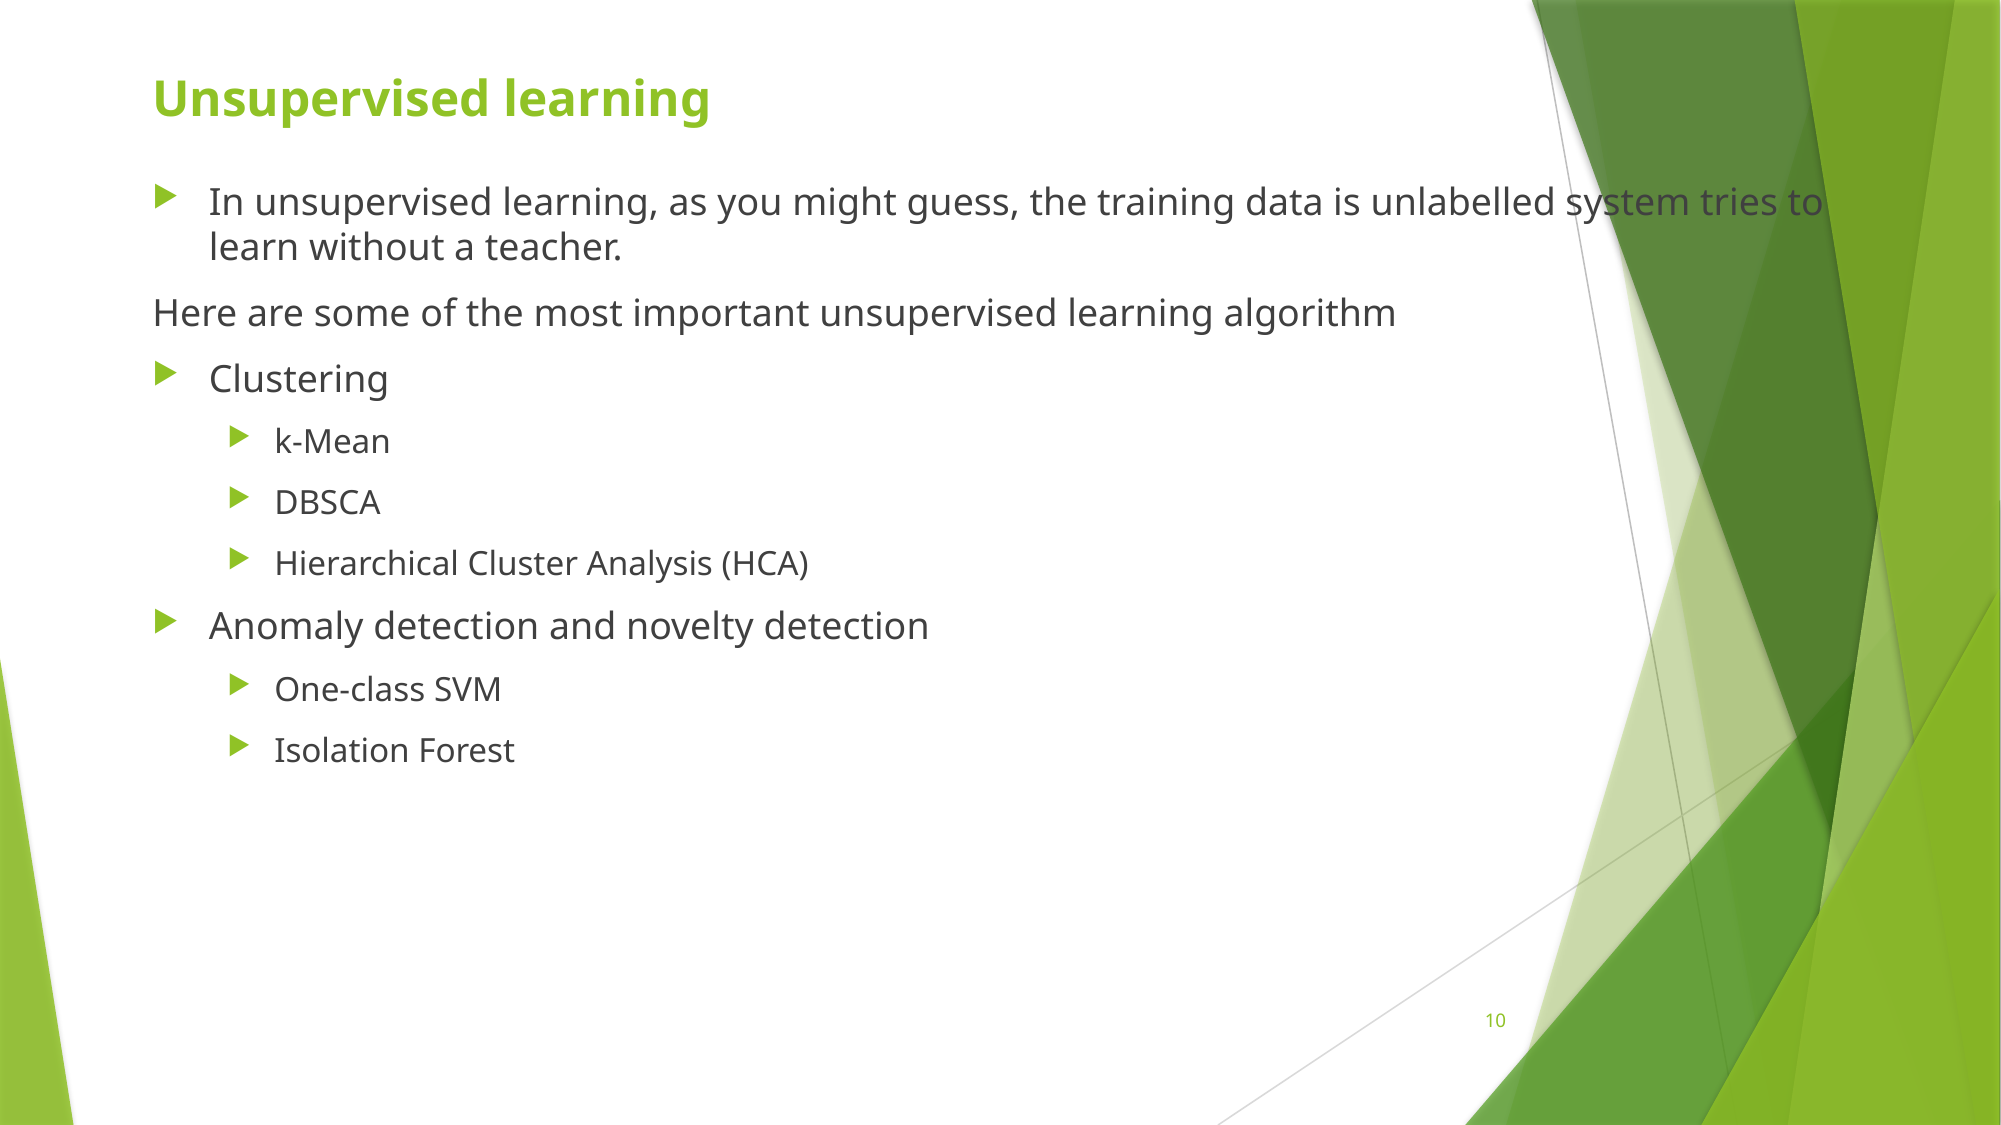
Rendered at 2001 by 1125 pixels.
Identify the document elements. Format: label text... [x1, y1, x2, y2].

list In unsupervised learning, as you might guess, the training data is unlabelled system tries to learn without a teacher. Here are some of the most important unsupervised learning algorithm Clustering k-Mean DBSCA Hierarchical Cluster Analysis (HCA) Anomaly detection and novelty detection One-class SVM Isolation Forest [137, 170, 1863, 1014]
slide_number 10 [1409, 991, 1522, 1051]
title Unsupervised learning [137, 59, 1863, 170]
